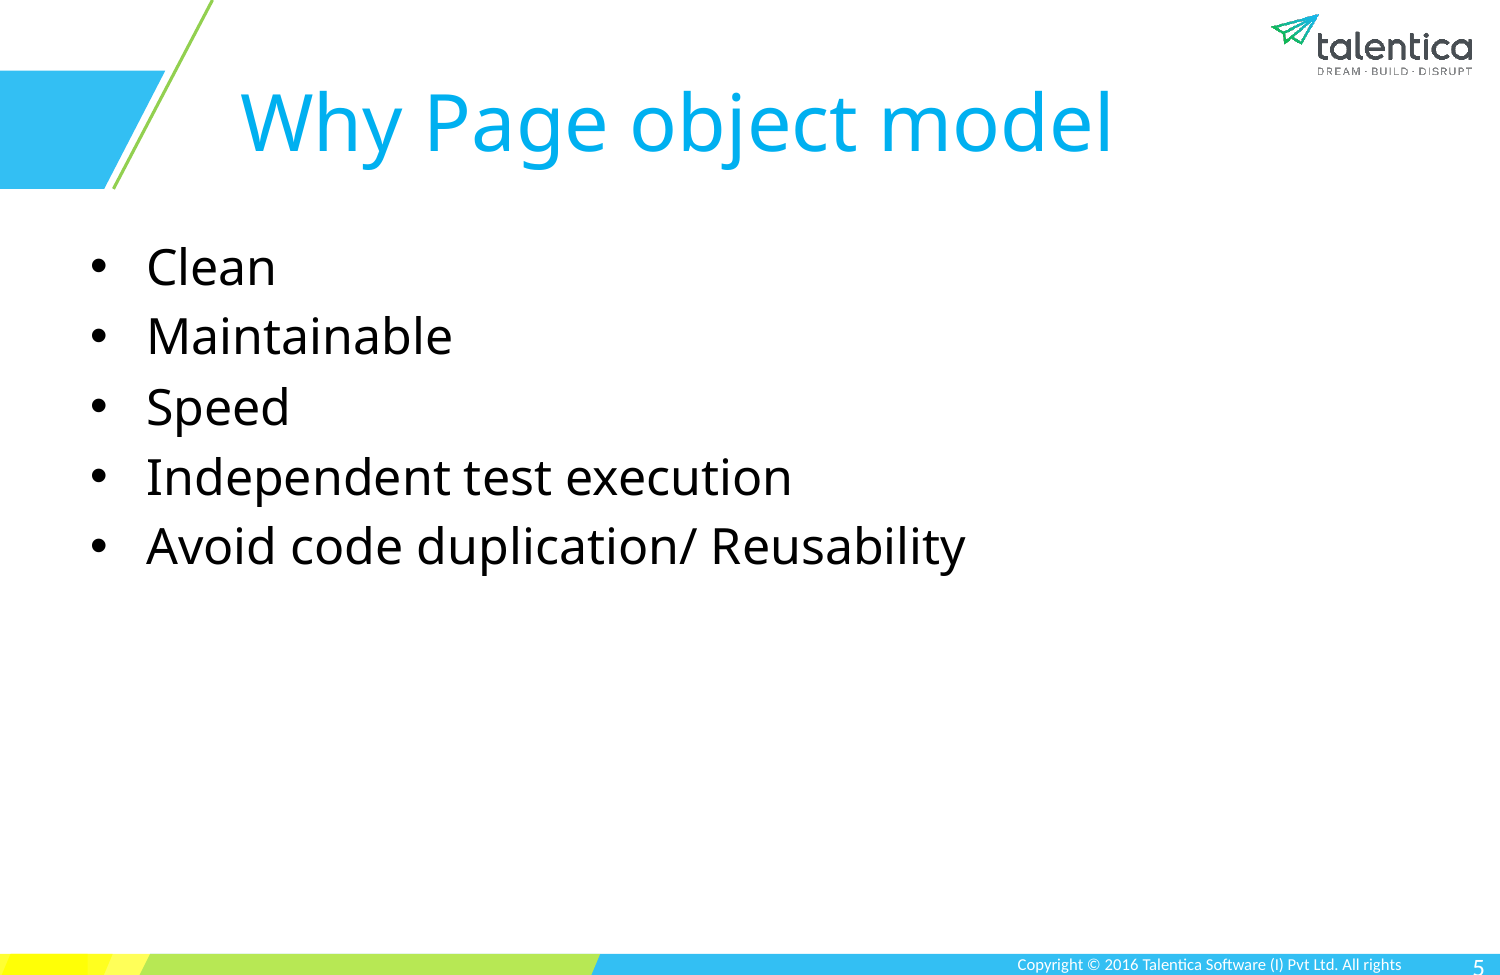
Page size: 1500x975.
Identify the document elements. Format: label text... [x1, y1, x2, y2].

slide_number 5 [1425, 940, 1500, 975]
list Clean Maintainable Speed Independent test execution Avoid code duplication/ Reusability [75, 227, 1425, 871]
picture [1262, 6, 1482, 83]
title Why Page object model [225, 39, 1425, 202]
